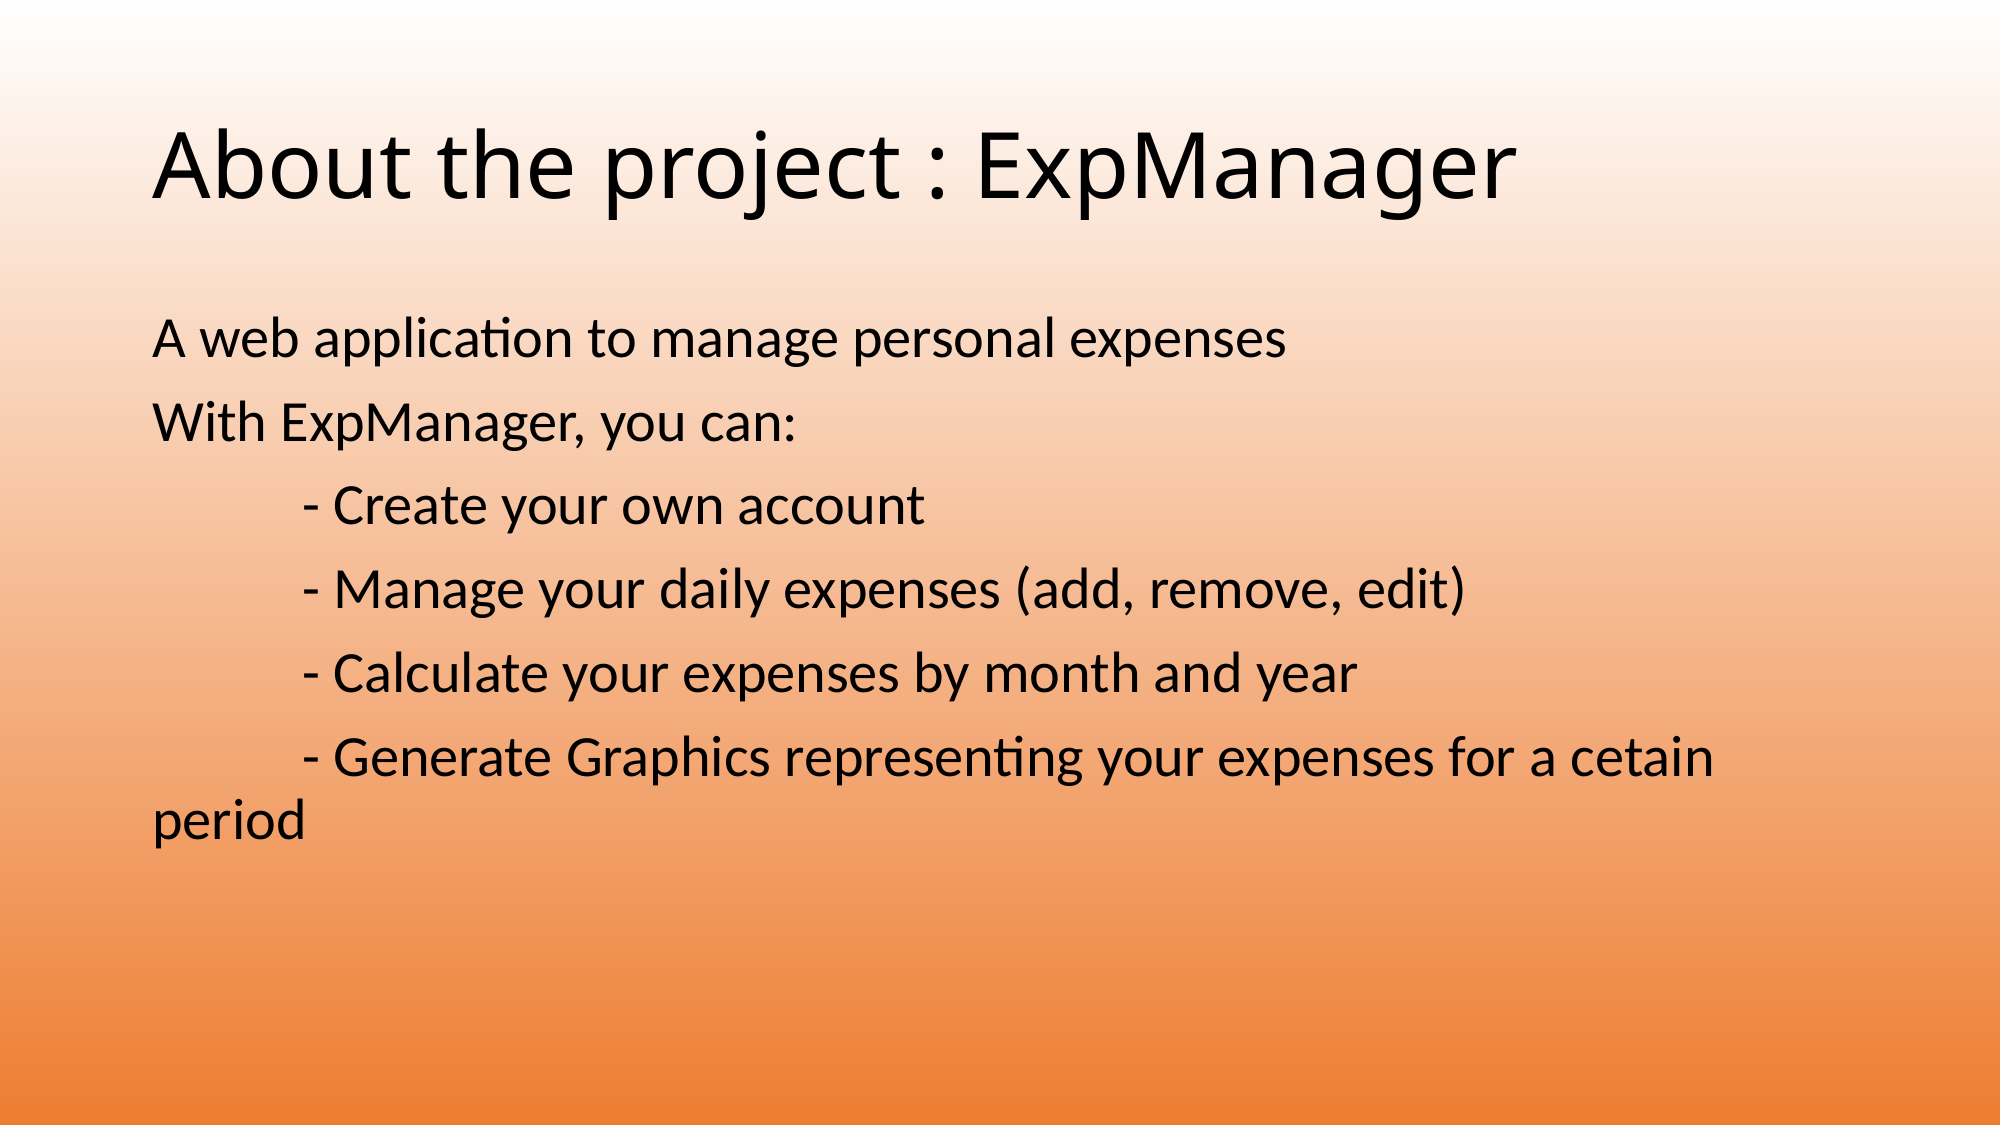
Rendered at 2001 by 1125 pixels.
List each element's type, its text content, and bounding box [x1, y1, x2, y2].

title About the project : ExpManager [137, 59, 1863, 278]
list A web application to manage personal expenses With ExpManager, you can: - Create your own account - Manage your daily expenses (add, remove, edit) - Calculate your expenses by month and year - Generate Graphics representing your expenses for a cetain period [137, 299, 1863, 1014]
